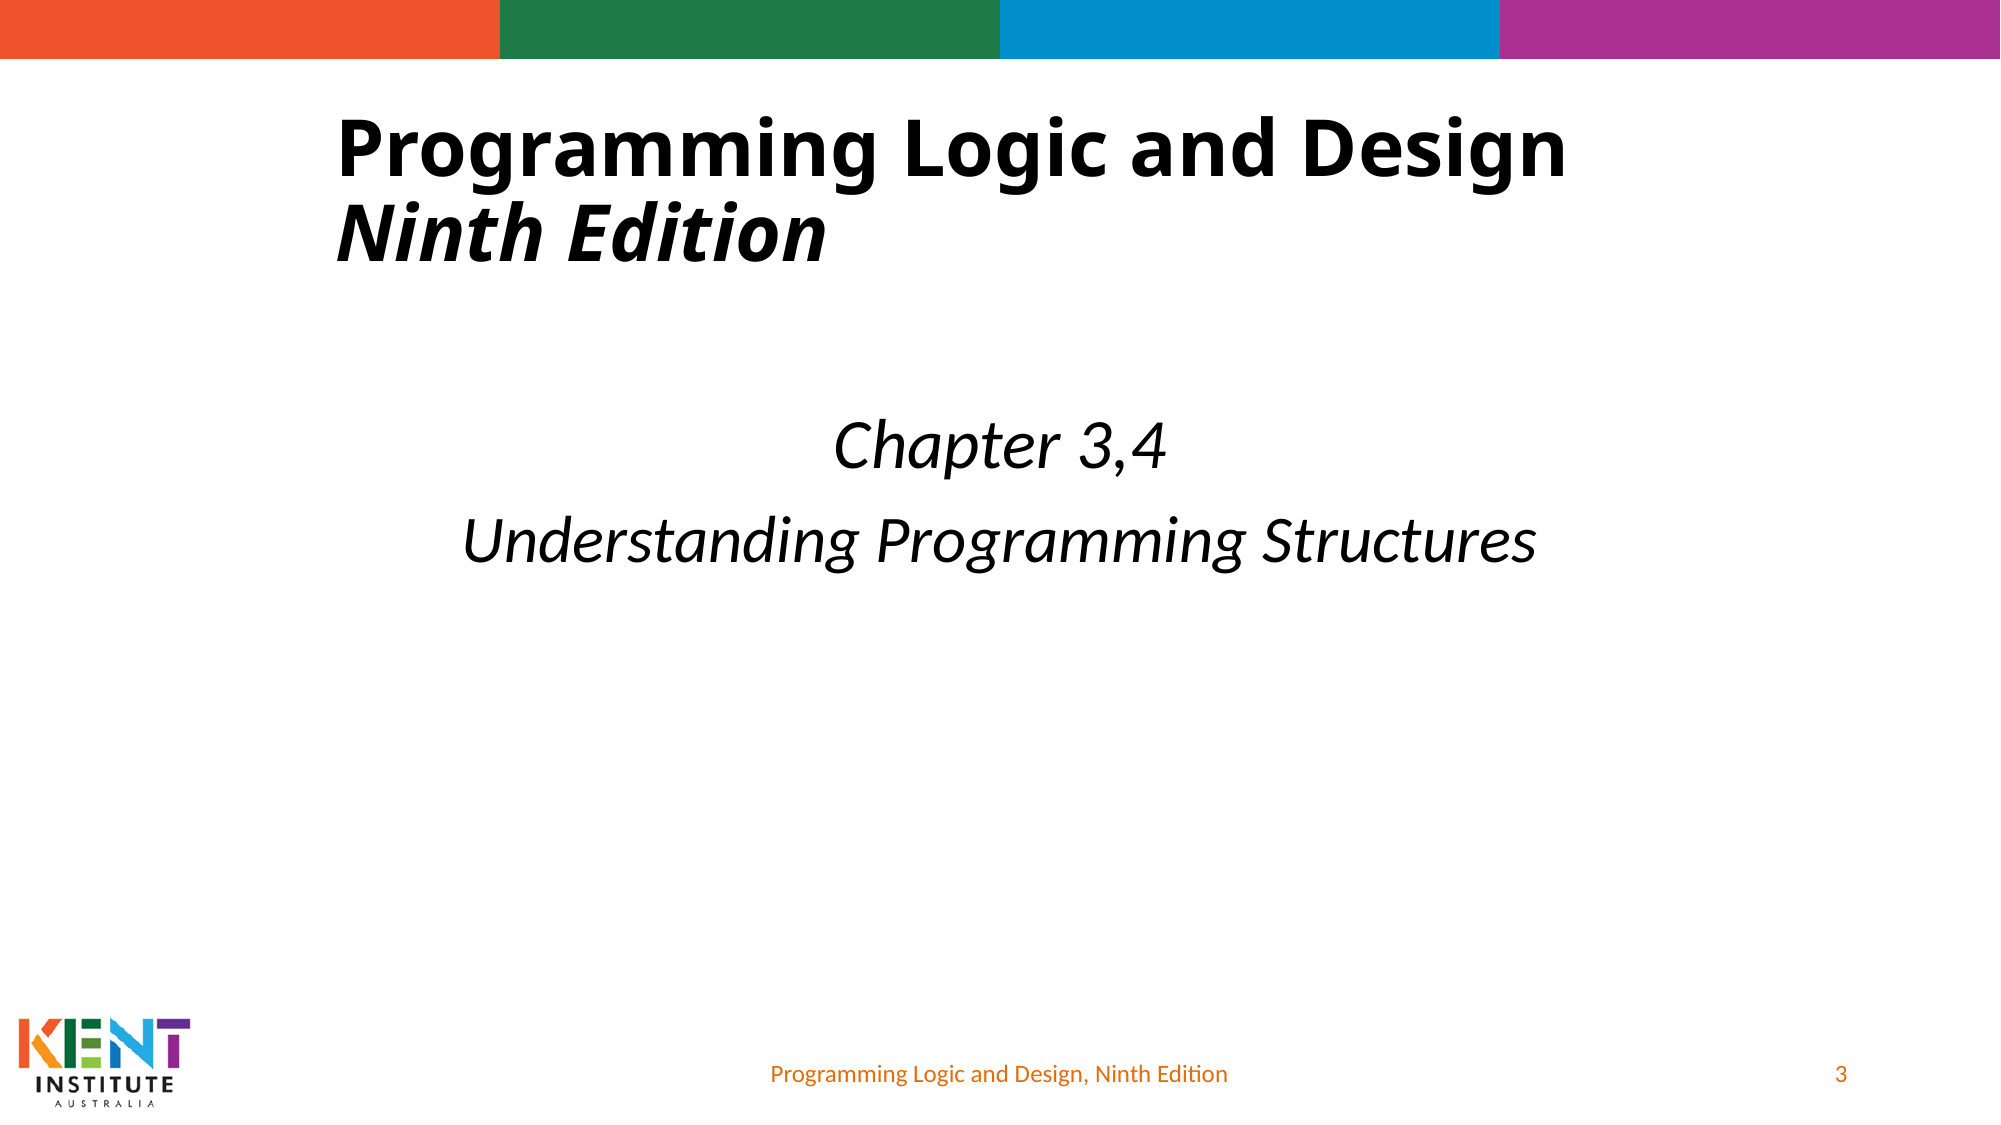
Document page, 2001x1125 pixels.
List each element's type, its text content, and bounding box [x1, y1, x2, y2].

slide_number 3 [1412, 1042, 1863, 1103]
title Programming Logic and Design Ninth Edition [319, 99, 1670, 288]
list Chapter 3,4 Understanding Programming Structures [324, 399, 1675, 1005]
picture [0, 1000, 208, 1125]
footer Programming Logic and Design, Ninth Edition [662, 1042, 1338, 1103]
